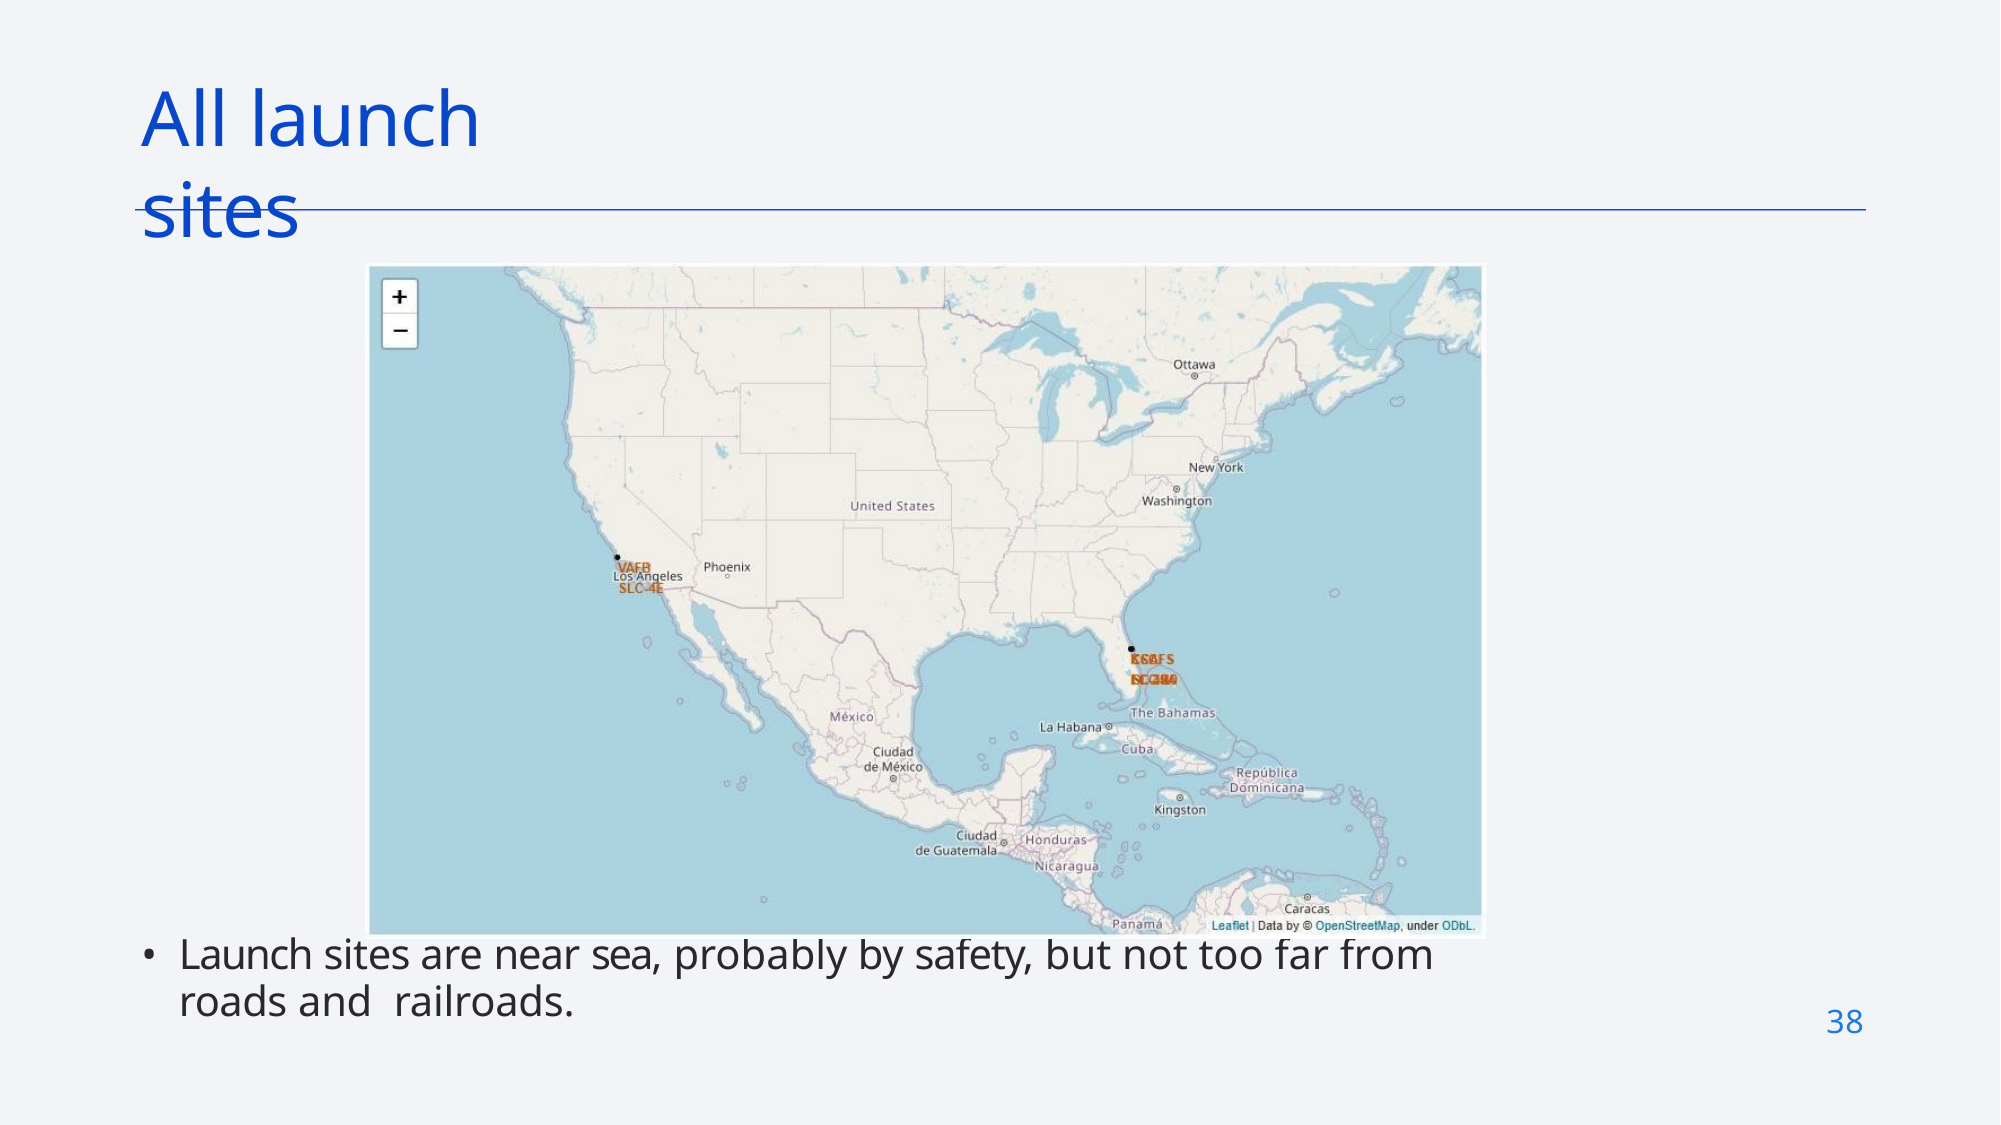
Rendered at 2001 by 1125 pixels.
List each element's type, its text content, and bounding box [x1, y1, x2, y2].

text_box Launch sites are near sea, probably by safety, but not too far from roads and railroads. [139, 924, 1545, 1025]
picture [0, 0, 2000, 1125]
text_box 38 [1824, 998, 1866, 1041]
title All launch sites [139, 67, 640, 258]
